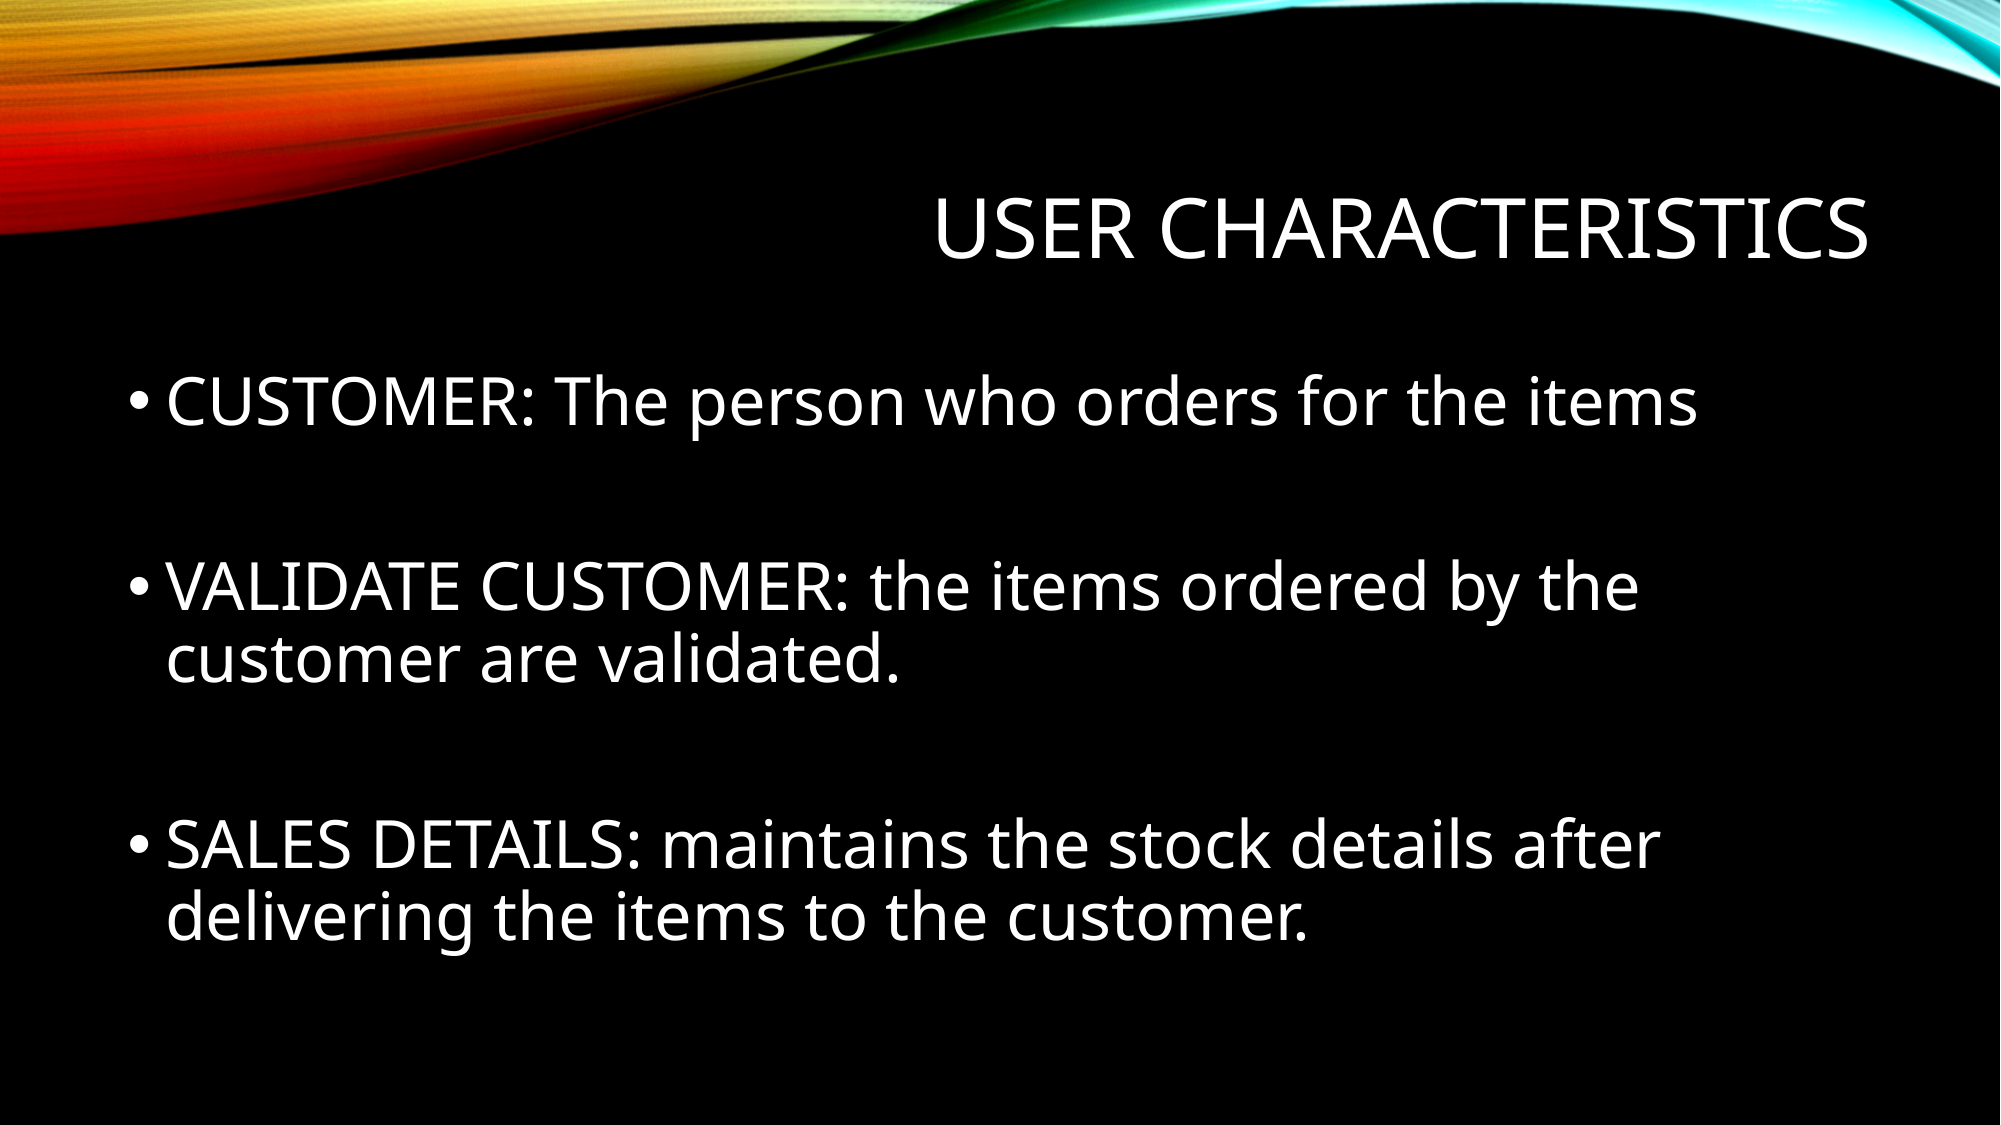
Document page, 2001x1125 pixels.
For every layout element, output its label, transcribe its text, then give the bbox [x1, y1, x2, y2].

list CUSTOMER: The person who orders for the items VALIDATE CUSTOMER: the items ordered by the customer are validated. SALES DETAILS: maintains the stock details after delivering the items to the customer. [112, 360, 1888, 1021]
picture [0, 0, 2000, 237]
title User characteristics [474, 125, 1888, 338]
